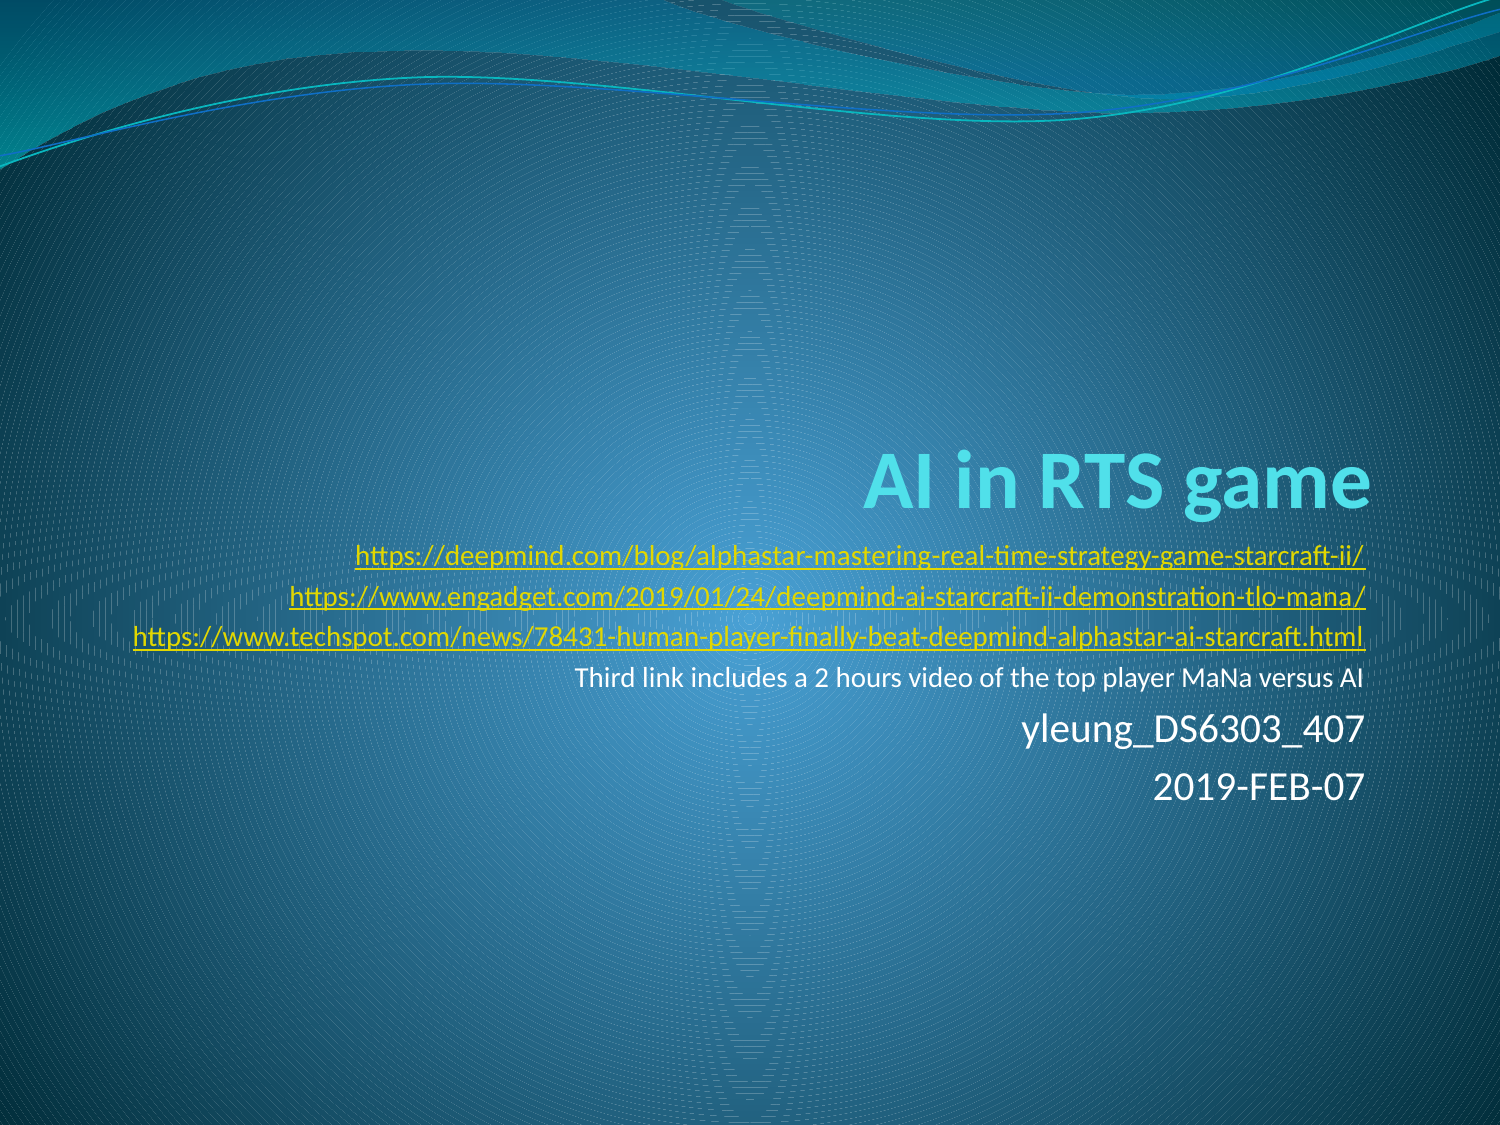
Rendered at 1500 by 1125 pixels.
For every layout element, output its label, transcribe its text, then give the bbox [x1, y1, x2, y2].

subtitle https://deepmind.com/blog/alphastar-mastering-real-time-strategy-game-starcraft-ii/ https://www.engadget.com/2019/01/24/deepmind-ai-starcraft-ii-demonstration-tlo-mana/ https://www.techspot.com/news/78431-human-player-finally-beat-deepmind-alphastar-ai-starcraft.html Third link includes a 2 hours video of the top player MaNa versus AI yleung_DS6303_407 2019-FEB-07 [87, 529, 1376, 818]
title AI in RTS game [87, 224, 1376, 525]
